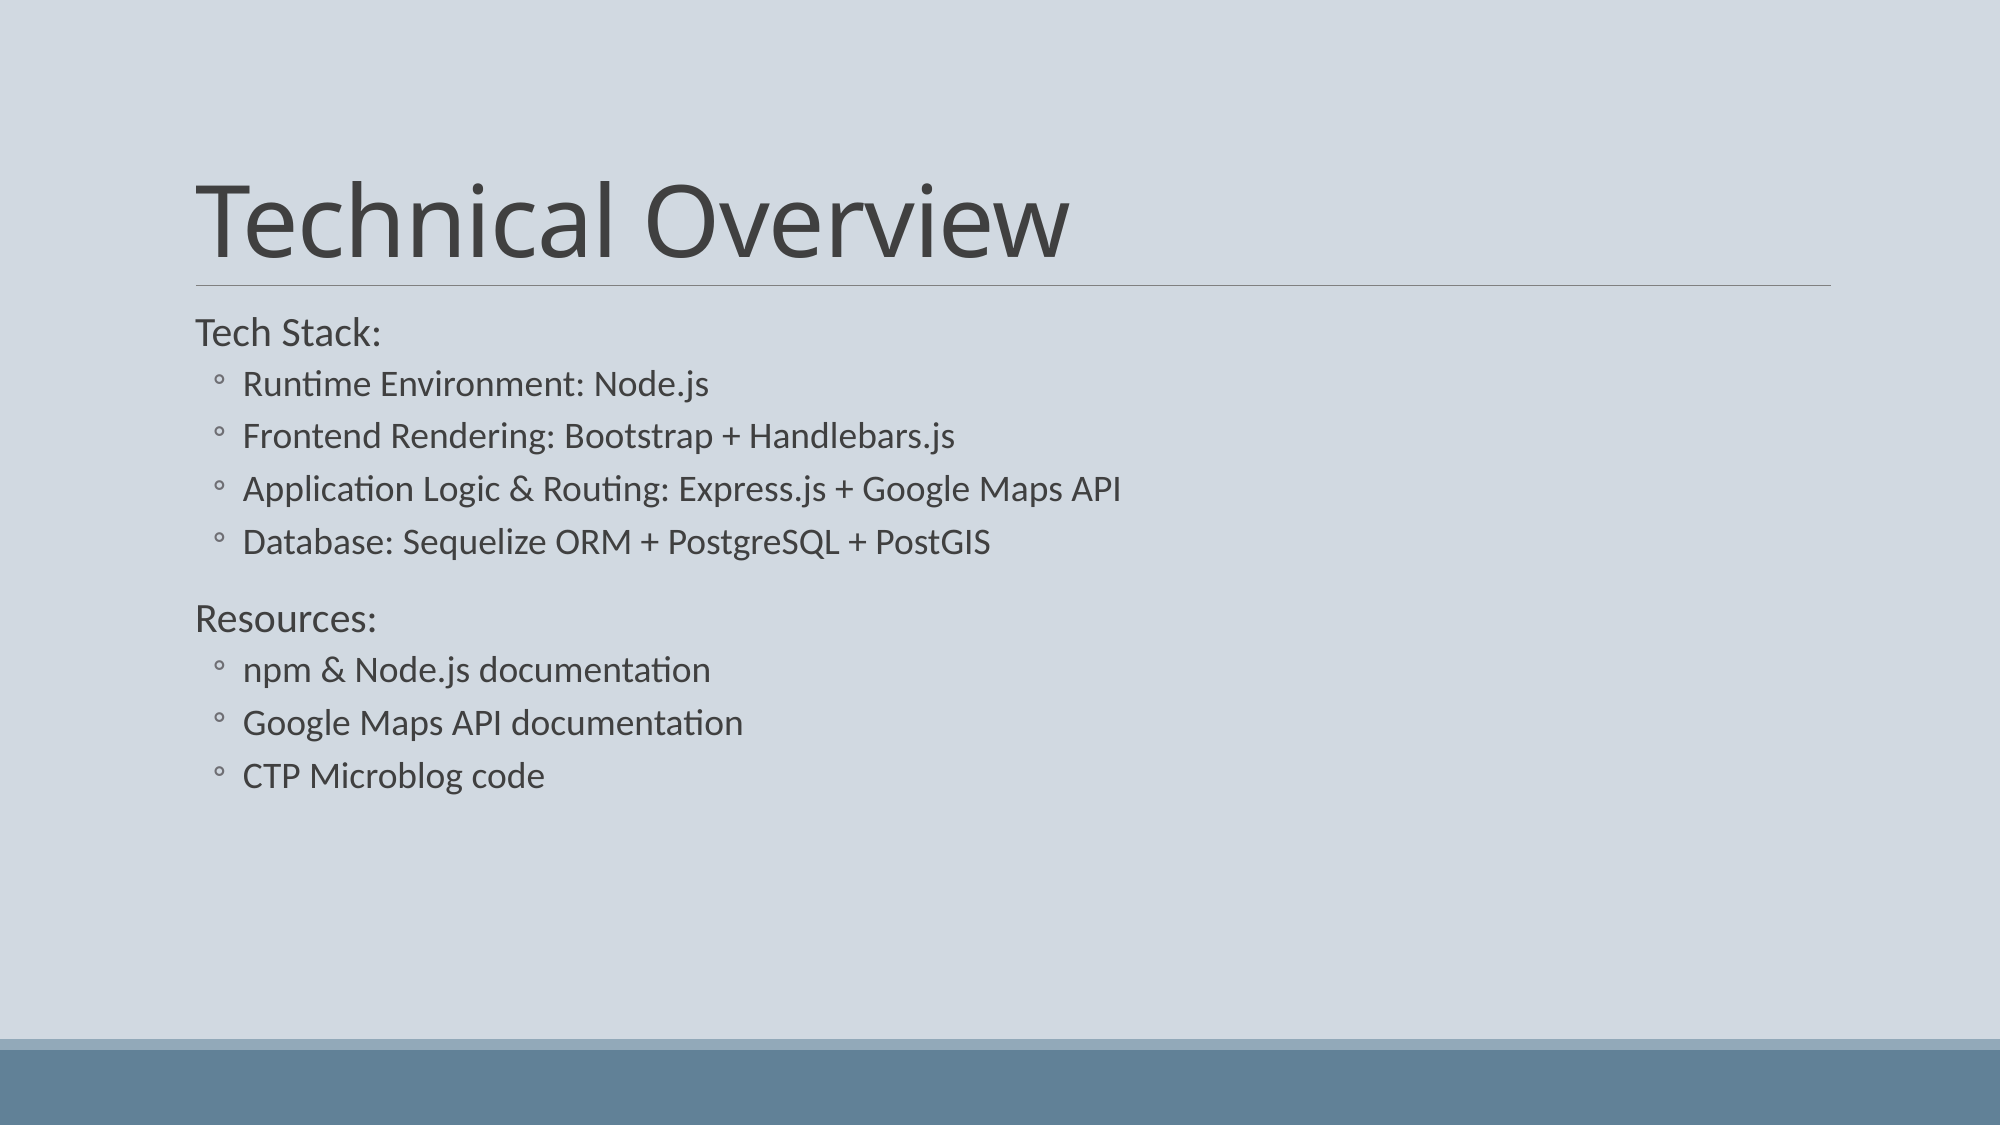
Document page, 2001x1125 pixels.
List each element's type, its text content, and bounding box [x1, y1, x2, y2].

title Technical Overview [180, 47, 1830, 285]
list Tech Stack: Runtime Environment: Node.js Frontend Rendering: Bootstrap + Handlebars.js Application Logic & Routing: Express.js + Google Maps API Database: Sequelize ORM + PostgreSQL + PostGIS Resources: npm & Node.js documentation Google Maps API documentation CTP Microblog code [180, 302, 1830, 963]
